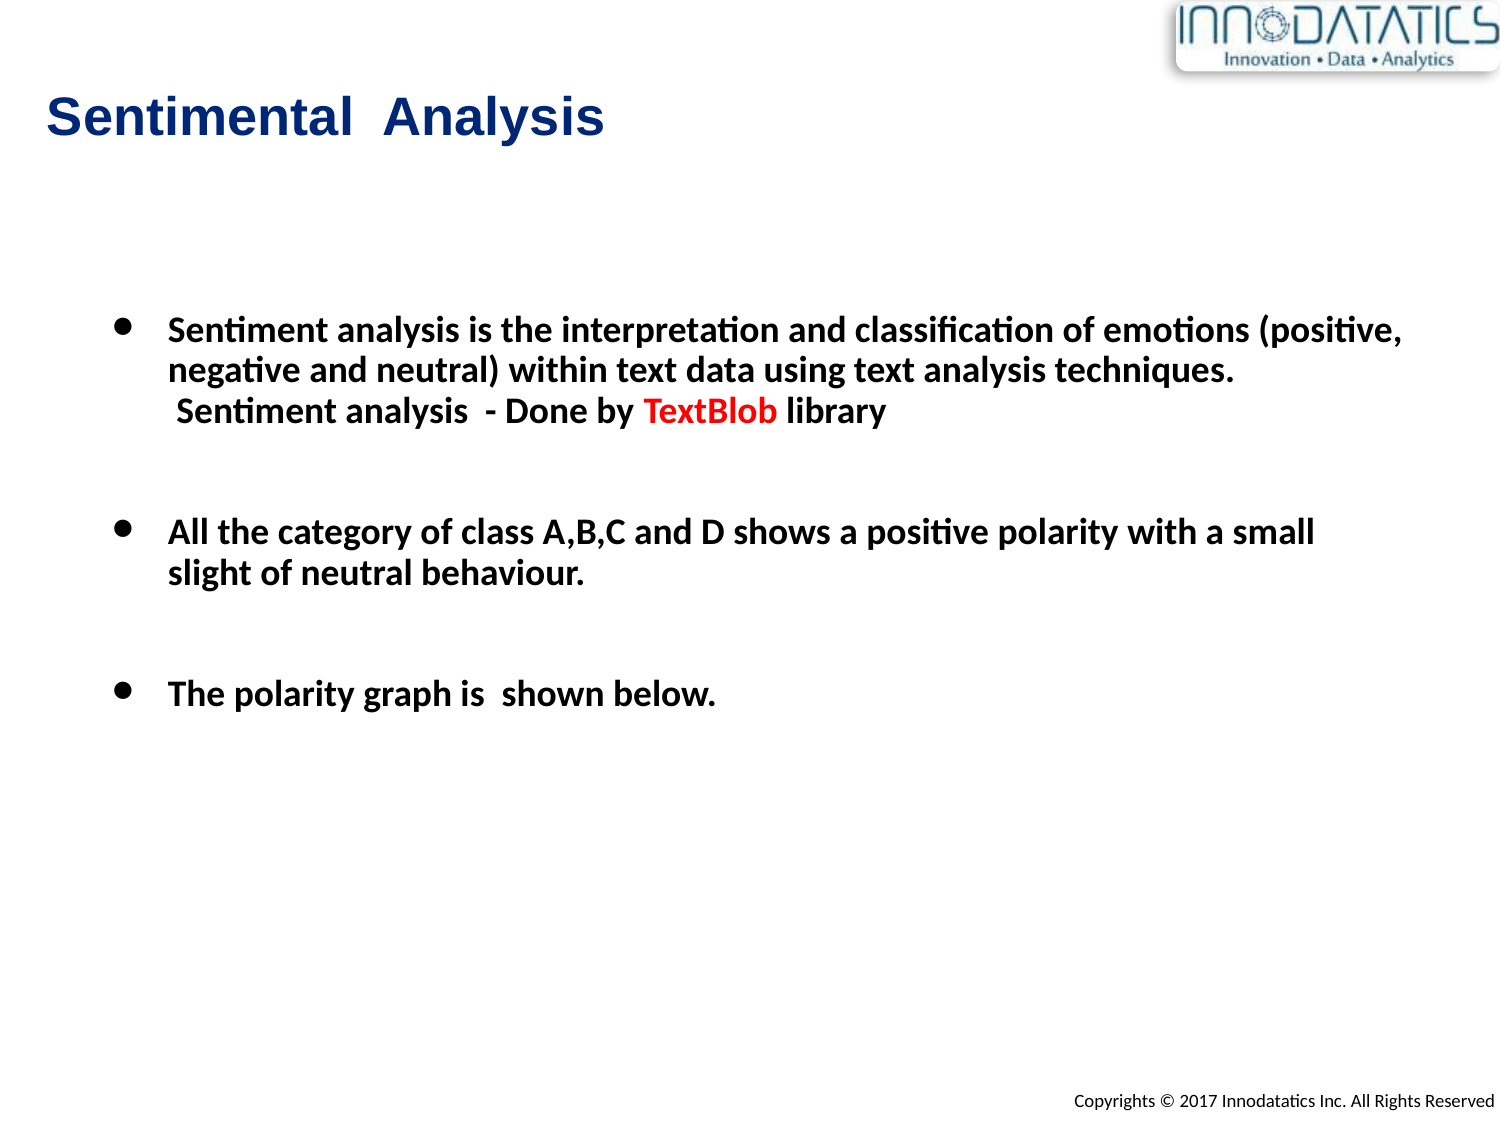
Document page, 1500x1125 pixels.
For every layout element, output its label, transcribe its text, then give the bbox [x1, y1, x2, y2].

picture [1176, 1, 1500, 72]
title Sentimental Analysis [16, 50, 1311, 209]
text_box Sentiment analysis is the interpretation and classification of emotions (positive, negative and neutral) within text data using text analysis techniques. Sentiment analysis - Done by TextBlob library All the category of class A,B,C and D shows a positive polarity with a small slight of neutral behaviour. The polarity graph is shown below. [77, 295, 1423, 786]
